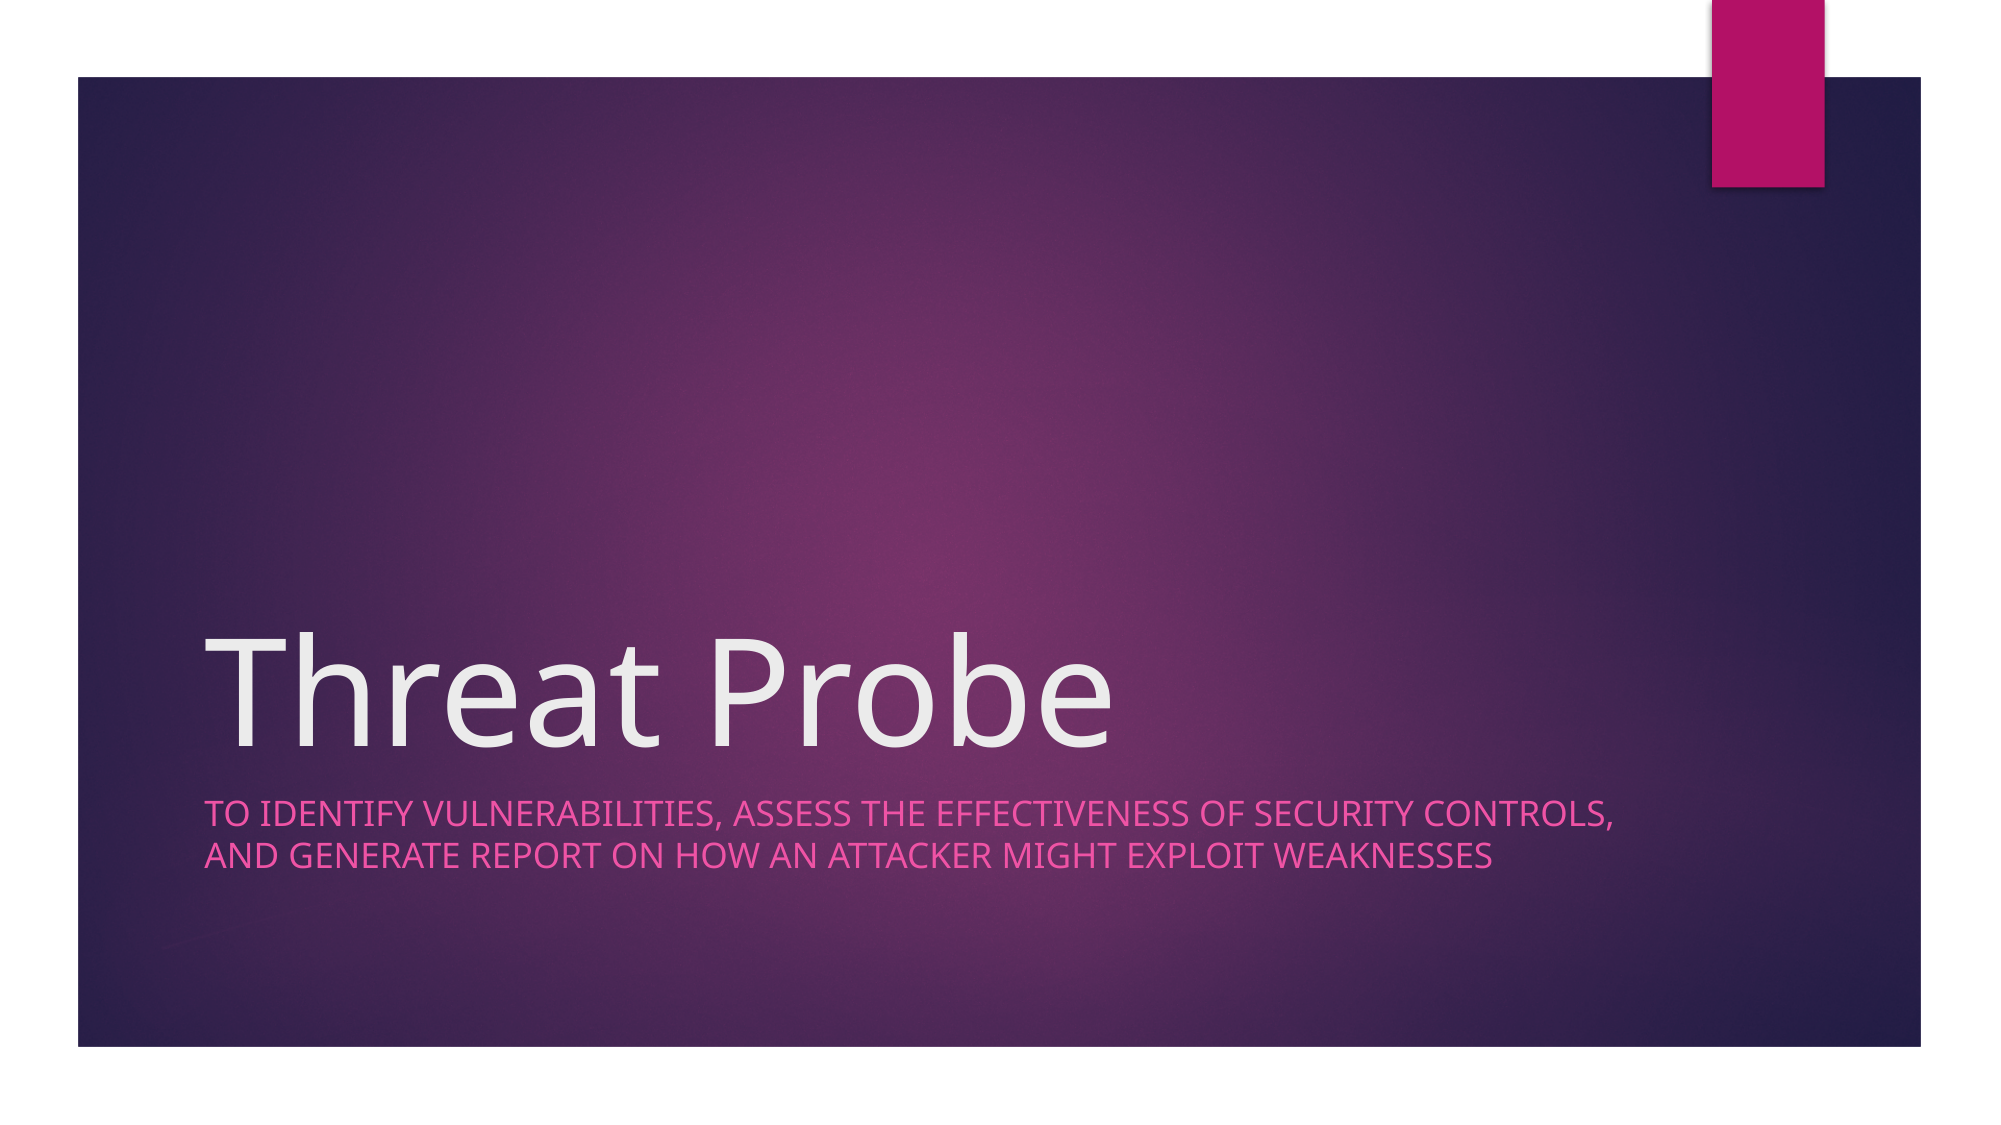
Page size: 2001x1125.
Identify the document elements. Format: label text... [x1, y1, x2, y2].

subtitle To identify vulnerabilities, assess the effectiveness of security controls, and Generate Report on how an attacker might exploit weaknesses [189, 783, 1638, 925]
title Threat Probe [189, 344, 1638, 783]
